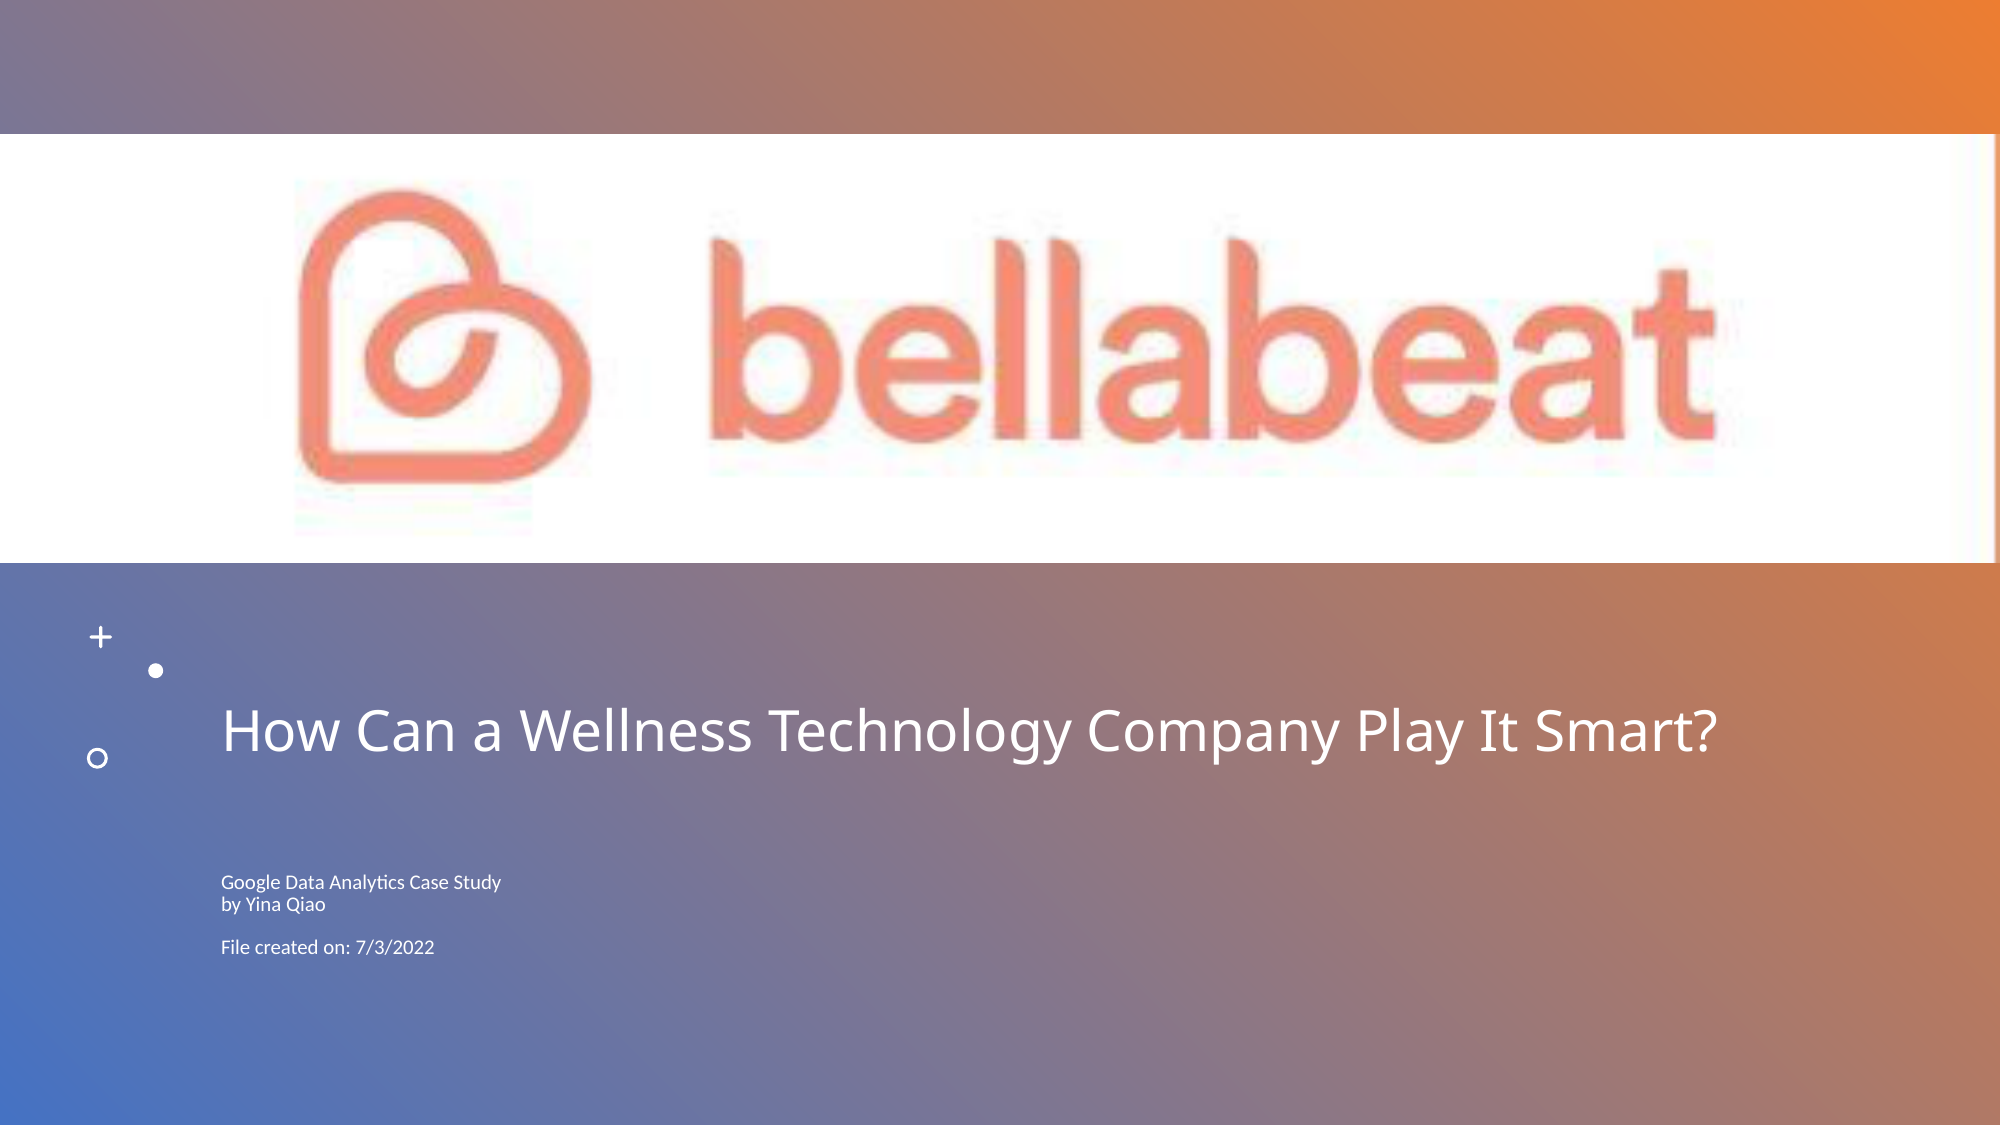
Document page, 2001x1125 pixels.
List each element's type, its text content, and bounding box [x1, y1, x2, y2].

text_box [0, 563, 2000, 1125]
text_box [89, 625, 113, 649]
picture [0, 134, 2000, 563]
text_box [86, 747, 108, 769]
text_box [0, 0, 2000, 134]
text_box [148, 663, 164, 679]
subtitle Google Data Analytics Case Study by Yina Qiao File created on: 7/3/2022 [206, 861, 1794, 969]
title How Can a Wellness Technology Company Play It Smart? [206, 599, 1794, 840]
